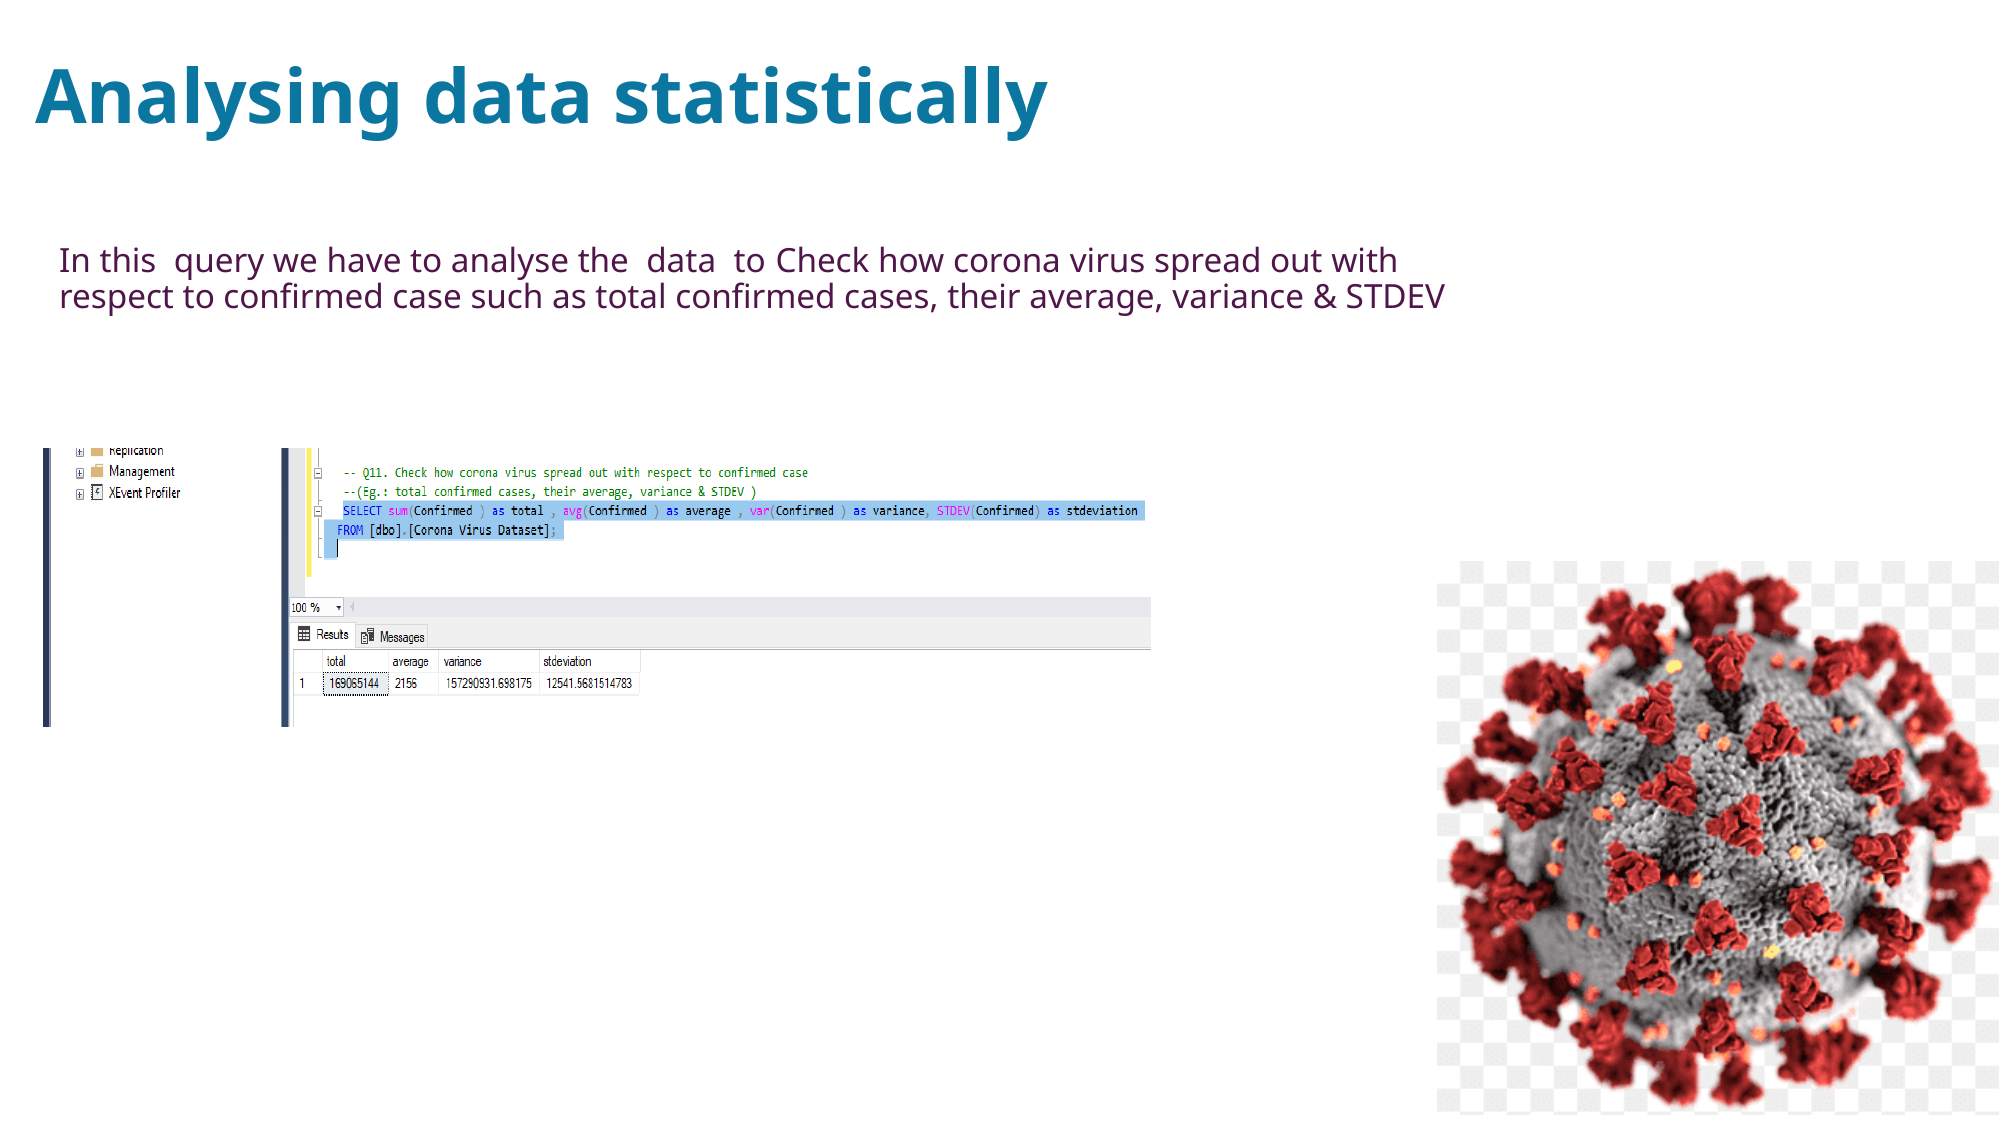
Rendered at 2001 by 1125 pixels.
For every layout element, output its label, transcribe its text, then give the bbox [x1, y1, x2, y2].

list In this query we have to analyse the data to Check how corona virus spread out with respect to confirmed case such as total confirmed cases, their average, variance & STDEV [44, 236, 1497, 377]
picture [43, 447, 1152, 727]
picture [1436, 560, 1999, 1116]
title Analysing data statistically [20, 0, 1745, 199]
